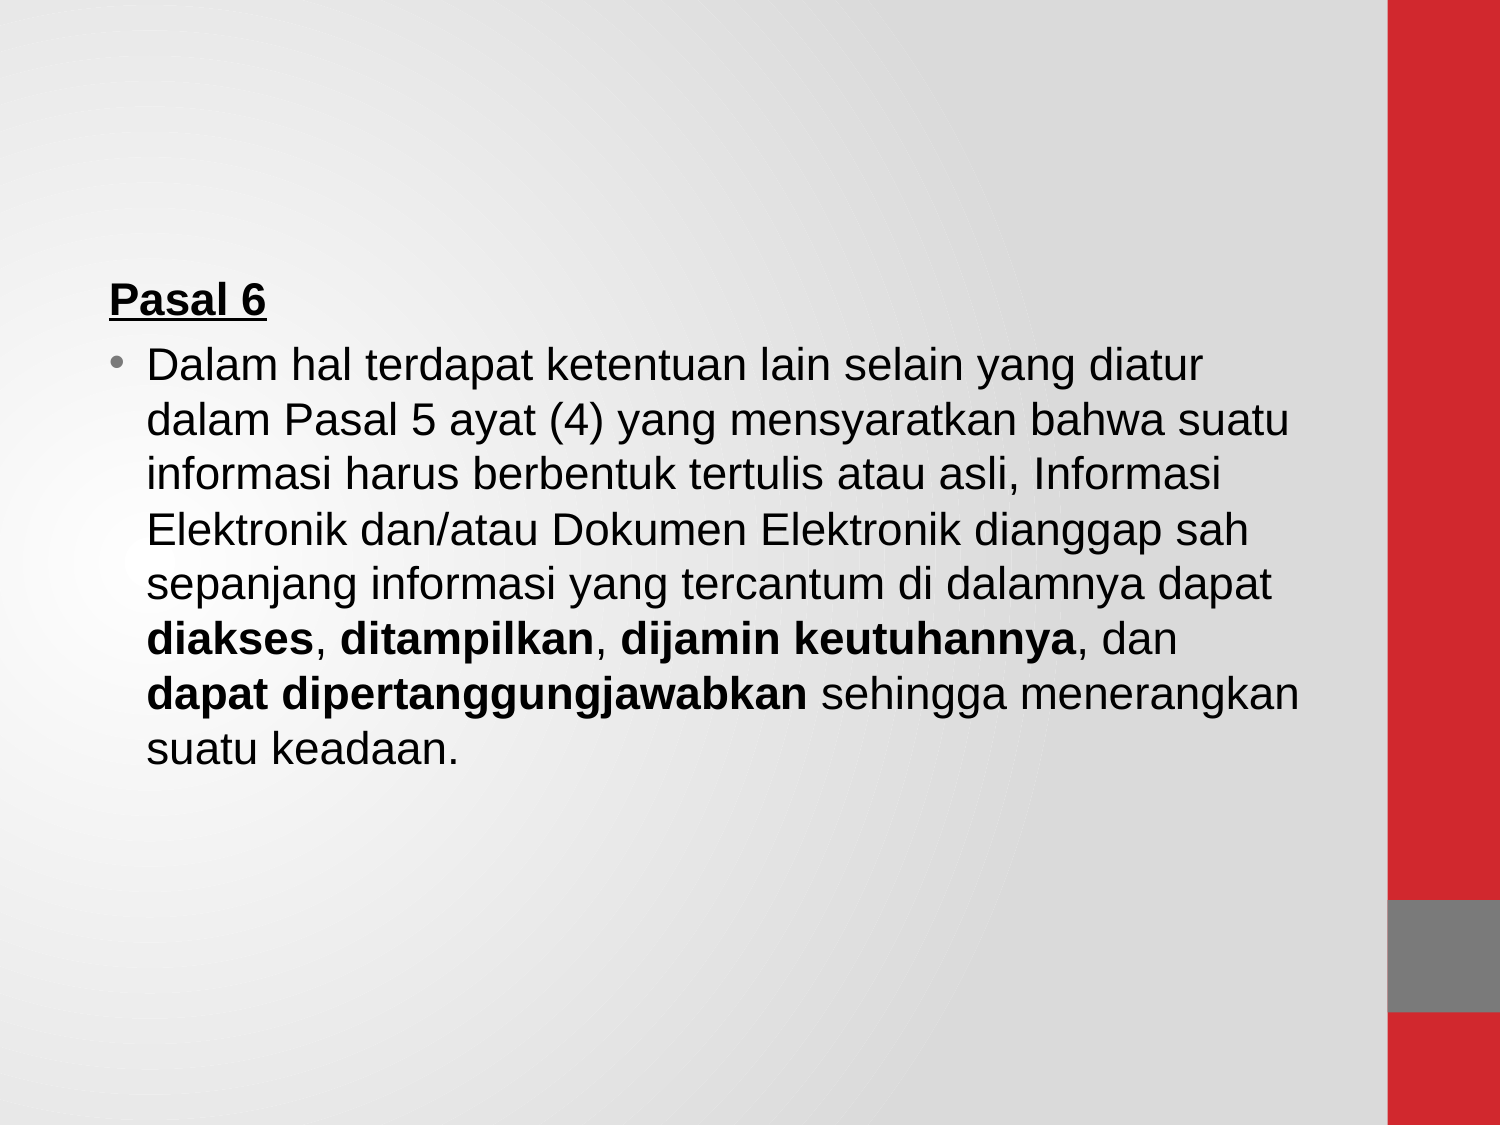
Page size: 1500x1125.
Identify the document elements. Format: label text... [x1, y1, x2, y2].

list Pasal 6 Dalam hal terdapat ketentuan lain selain yang diatur dalam Pasal 5 ayat (4) yang mensyaratkan bahwa suatu informasi harus berbentuk tertulis atau asli, Informasi Elektronik dan/atau Dokumen Elektronik dianggap sah sepanjang informasi yang tercantum di dalamnya dapat diakses, ditampilkan, dijamin keutuhannya, dan dapat dipertanggungjawabkan sehingga menerangkan suatu keadaan. [75, 262, 1325, 1050]
